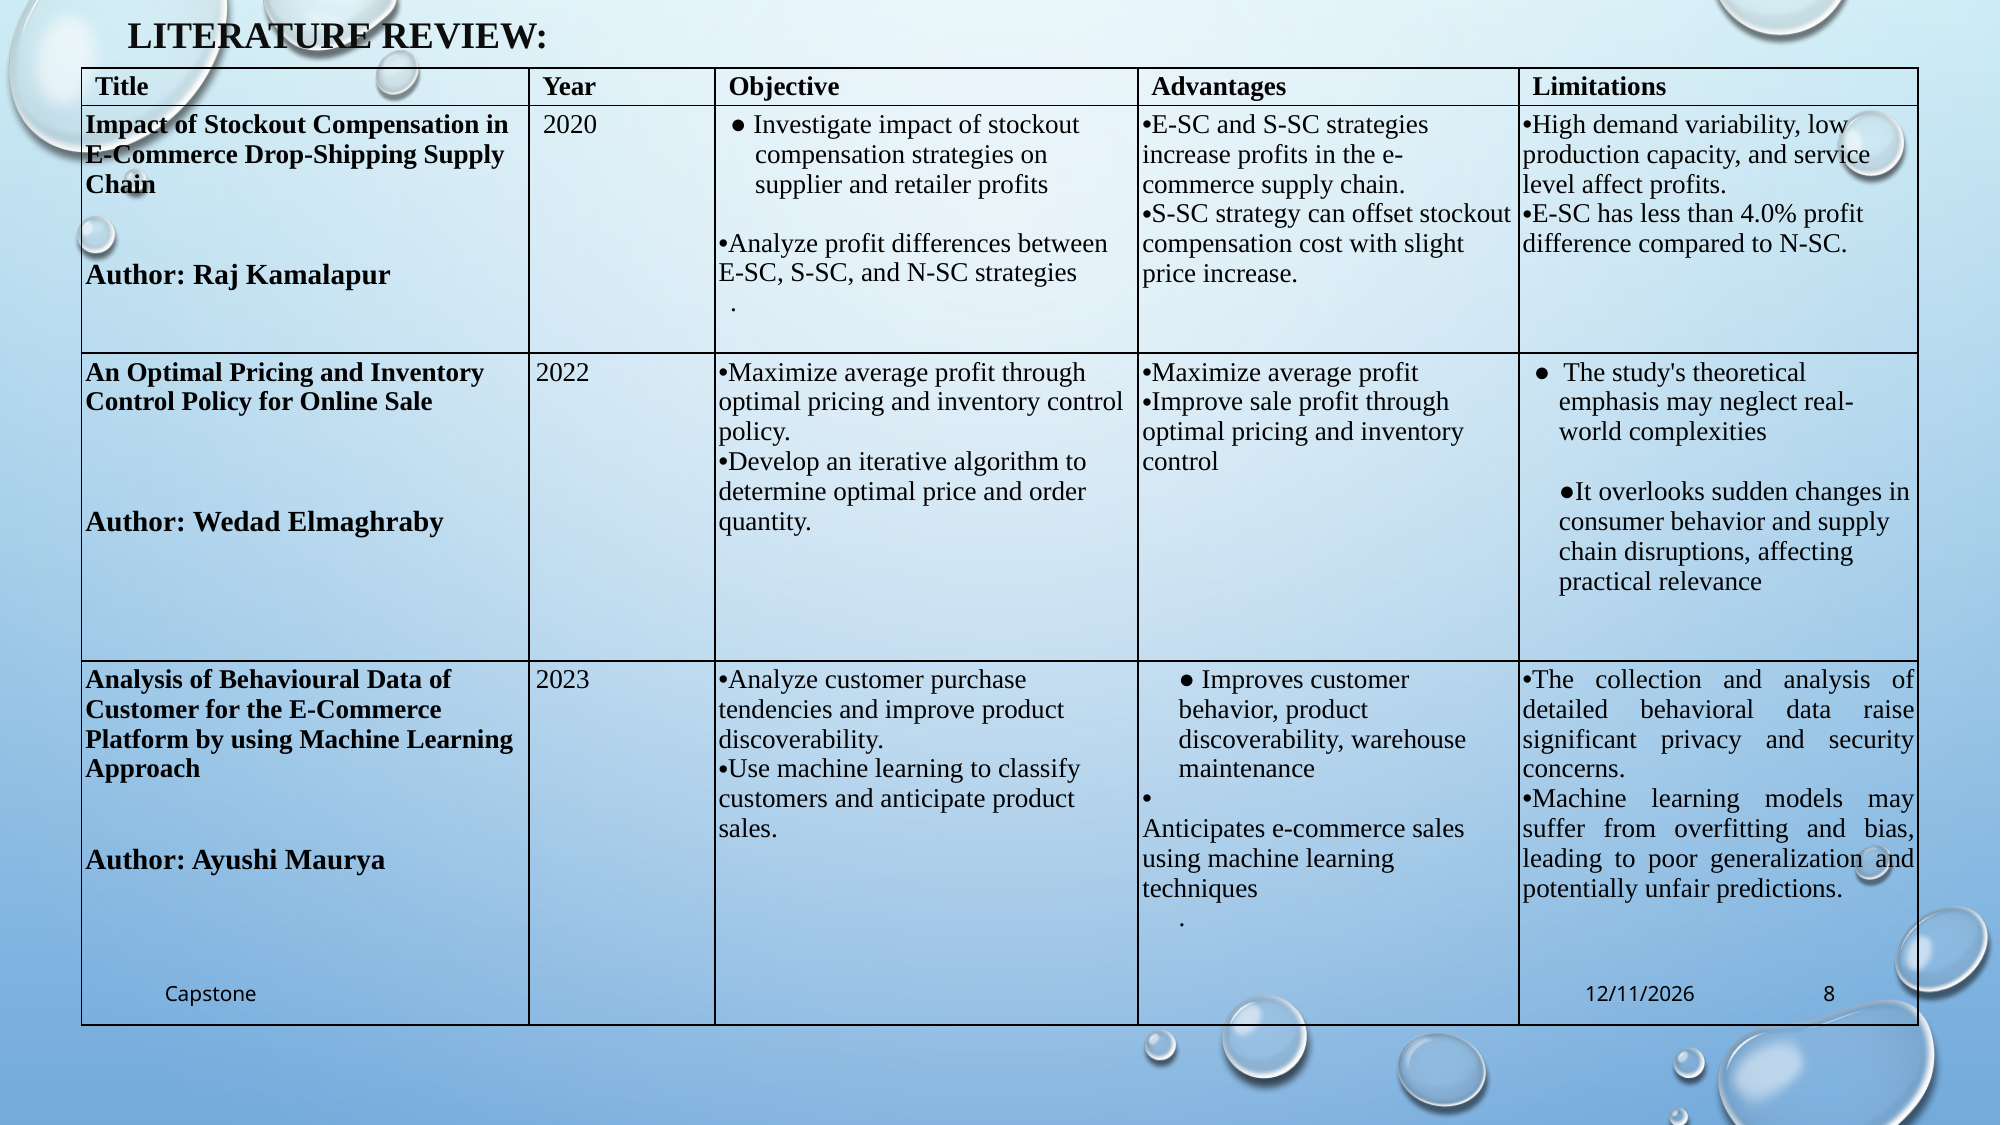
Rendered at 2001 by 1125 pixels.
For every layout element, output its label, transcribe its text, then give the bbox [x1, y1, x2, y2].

table_cell 2022 [530, 354, 714, 660]
table_cell ● Improves customer behavior, product discoverability, warehouse maintenance Anticipates e-commerce sales using machine learning techniques . [1139, 662, 1518, 1024]
table_header Limitations [1520, 69, 1917, 105]
table_header Advantages [1139, 69, 1518, 105]
table_cell High demand variability, low production capacity, and service level affect profits. E-SC has less than 4.0% profit difference compared to N-SC. [1520, 106, 1917, 352]
table_cell The collection and analysis of detailed behavioral data raise significant privacy and security concerns. Machine learning models may suffer from overfitting and bias, leading to poor generalization and potentially unfair predictions. [1520, 662, 1917, 1024]
text_box LITERATURE REVIEW: [112, 3, 592, 64]
table_cell Analysis of Behavioural Data of Customer for the E-Commerce Platform by using Machine Learning Approach Author: Ayushi Maurya [82, 662, 528, 1024]
table_header Title [82, 69, 528, 105]
table_cell 2023 [530, 662, 714, 1024]
table_cell Analyze customer purchase tendencies and improve product discoverability. Use machine learning to classify customers and anticipate product sales. [716, 662, 1137, 1024]
table_cell ● Investigate impact of stockout compensation strategies on supplier and retailer profits Analyze profit differences between E-SC, S-SC, and N-SC strategies . [716, 106, 1137, 352]
table_cell ● The study's theoretical emphasis may neglect real-world complexities ●It overlooks sudden changes in consumer behavior and supply chain disruptions, affecting practical relevance [1520, 354, 1917, 660]
table_header Year [530, 69, 714, 105]
table_cell An Optimal Pricing and Inventory Control Policy for Online Sale Author: Wedad Elmaghraby [82, 354, 528, 660]
table_cell Impact of Stockout Compensation in E-Commerce Drop-Shipping Supply Chain Author: Raj Kamalapur [82, 106, 528, 352]
table_header Objective [716, 69, 1137, 105]
table_cell Maximize average profit Improve sale profit through optimal pricing and inventory control [1139, 354, 1518, 660]
table_cell 2020 [530, 106, 714, 352]
picture [0, 0, 2000, 1125]
table_cell Maximize average profit through optimal pricing and inventory control policy. Develop an iterative algorithm to determine optimal price and order quantity. [716, 354, 1137, 660]
table_cell E-SC and S-SC strategies increase profits in the e-commerce supply chain. S-SC strategy can offset stockout compensation cost with slight price increase. [1139, 106, 1518, 352]
